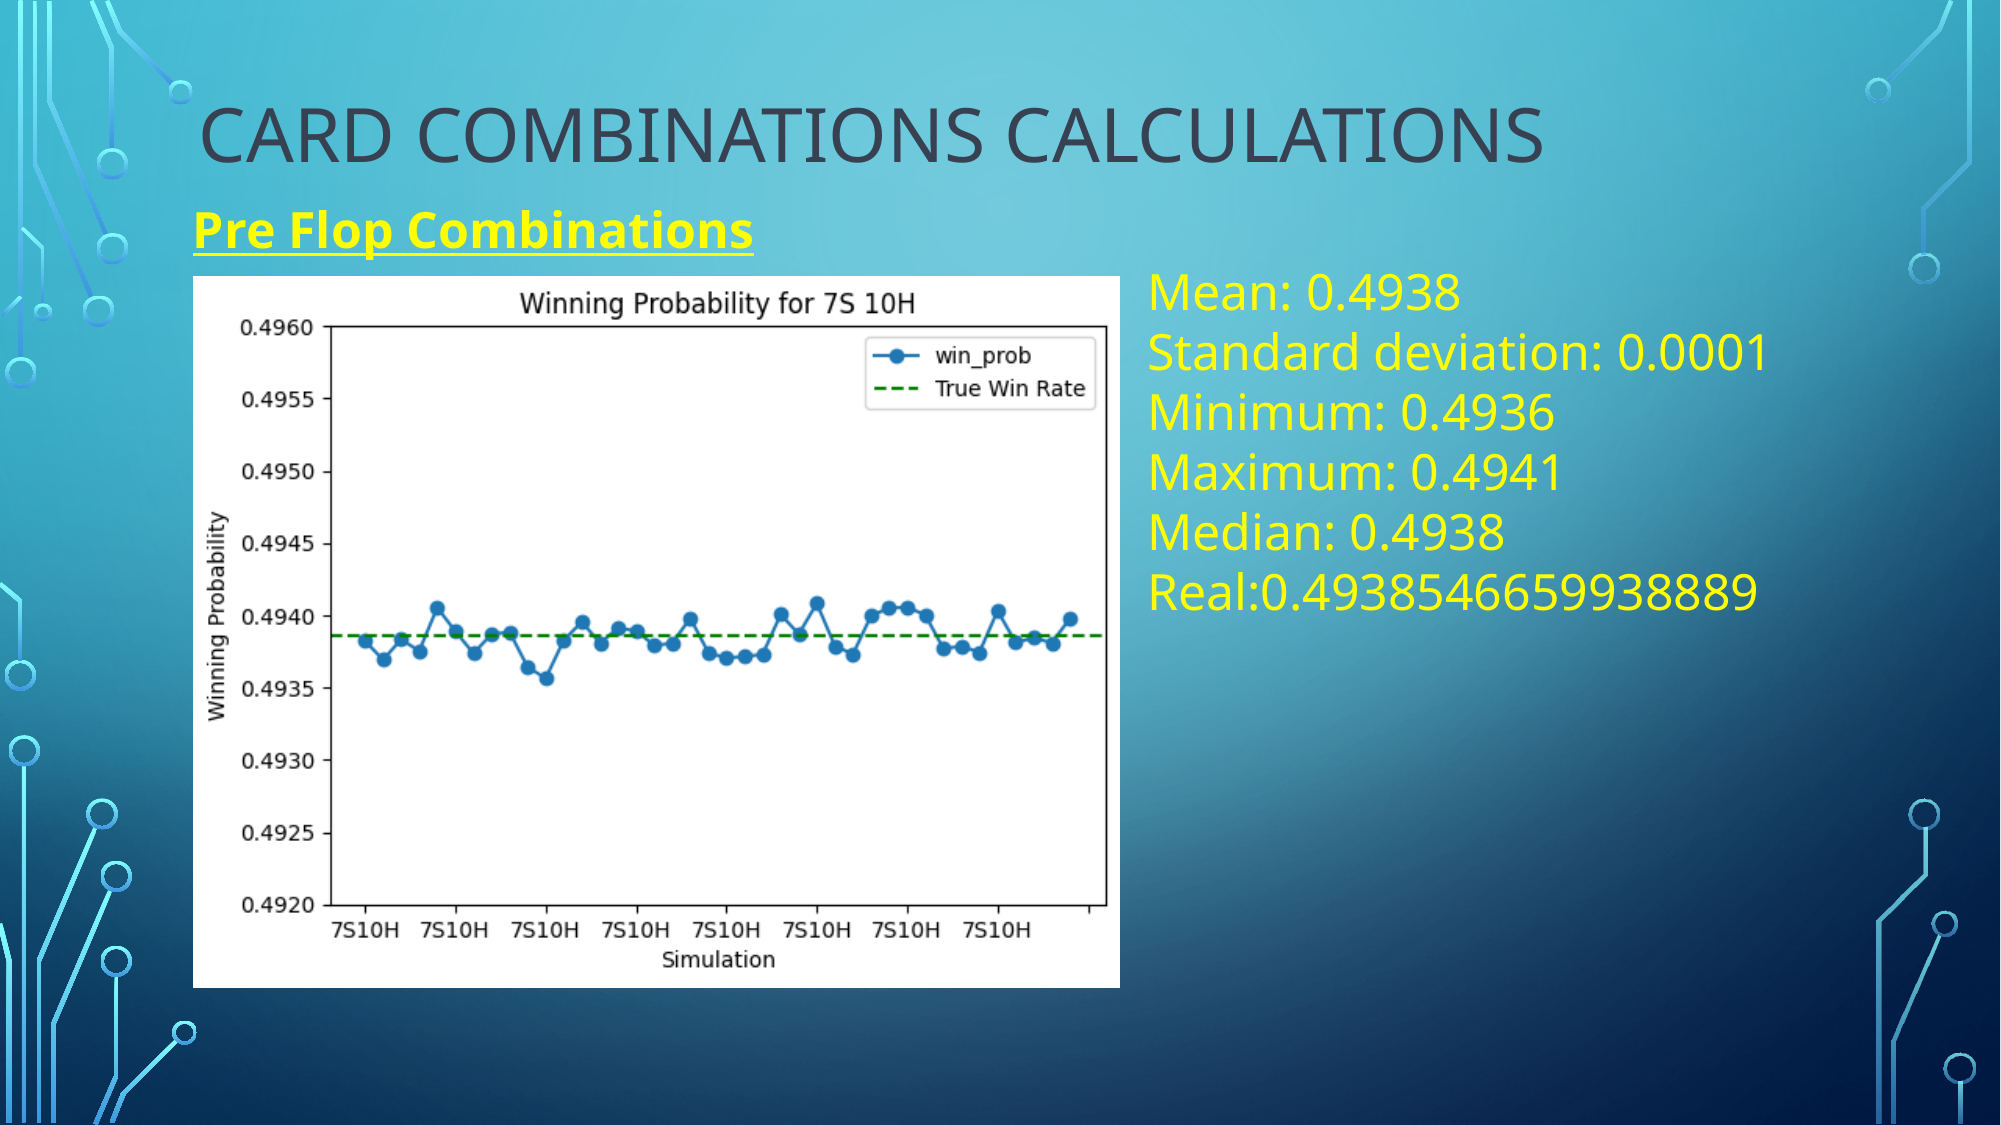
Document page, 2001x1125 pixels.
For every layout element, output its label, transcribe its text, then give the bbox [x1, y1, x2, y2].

text_box Pre Flop Combinations [178, 191, 781, 267]
text_box Mean: 0.4938 Standard deviation: 0.0001 Minimum: 0.4936 Maximum: 0.4941 Median: 0.4938 Real:0.4938546659938889 [1132, 253, 1807, 629]
picture [193, 276, 1121, 988]
title Card Combinations Calculations [183, 17, 1809, 260]
